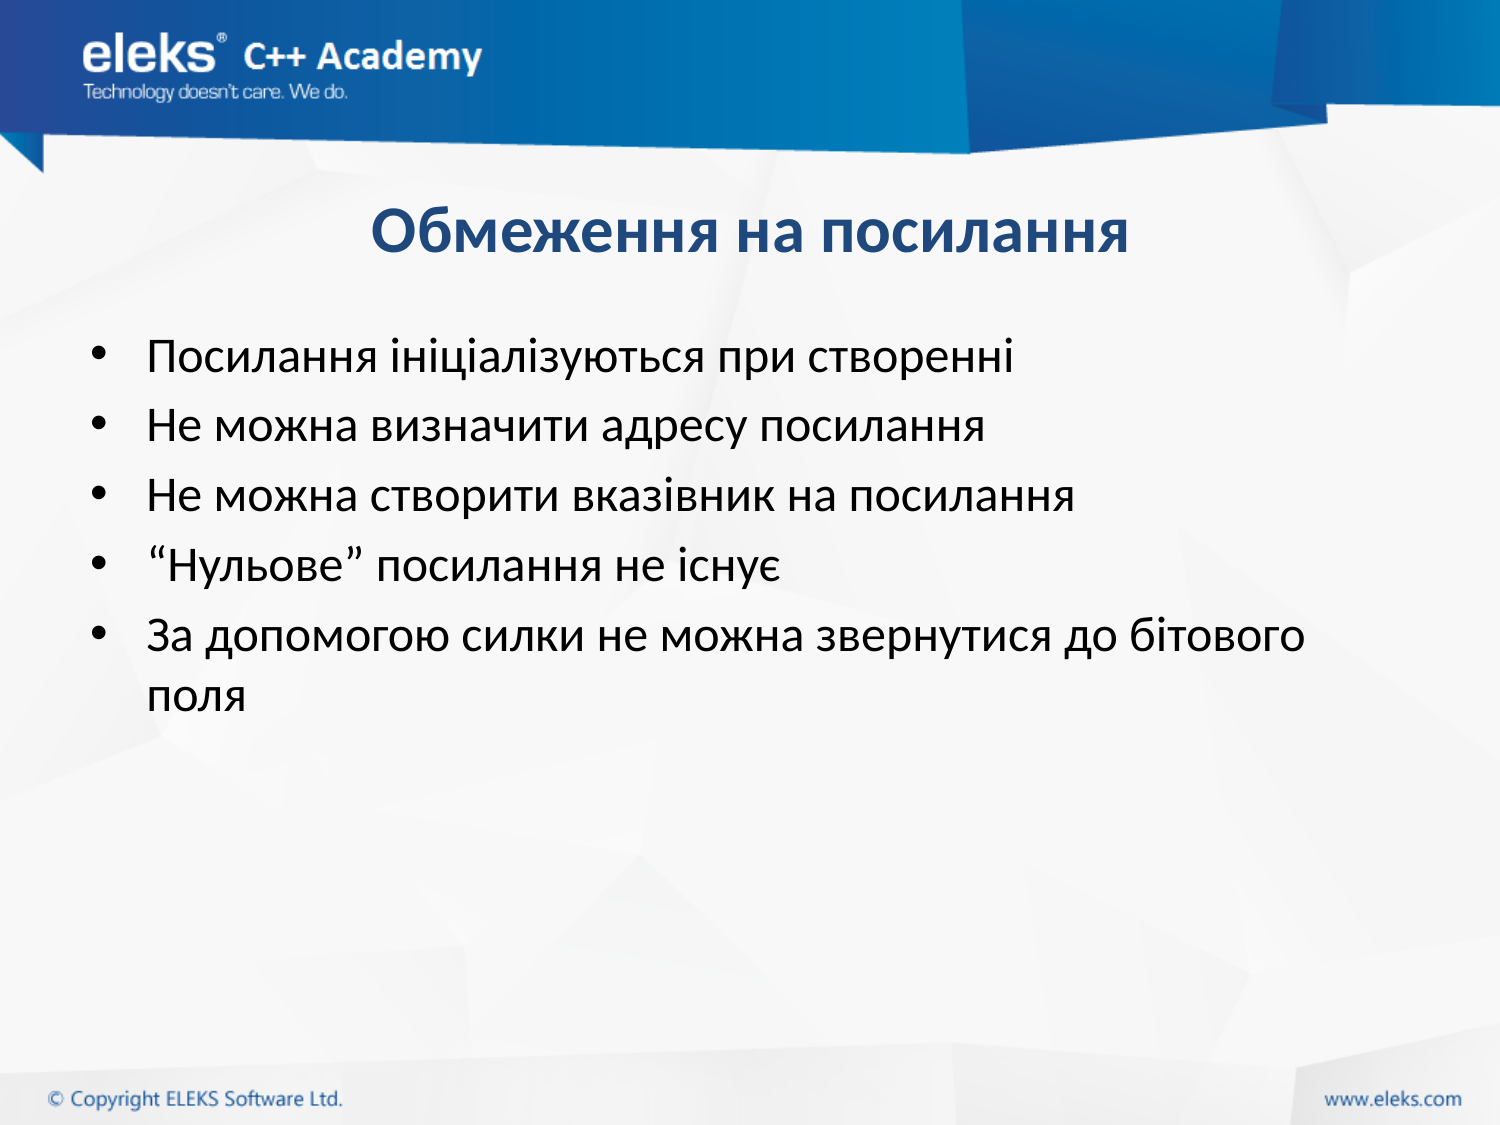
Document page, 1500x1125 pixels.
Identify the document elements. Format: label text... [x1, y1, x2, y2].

picture [0, 0, 1500, 1125]
list Посилання ініціалізуються при створенні Не можна визначити адресу посилання Не можна створити вказівник на посилання “Нульове” посилання не існує За допомогою силки не можна звернутися до бітового поля [75, 314, 1425, 1005]
title Обмеження на посилання [76, 160, 1427, 291]
